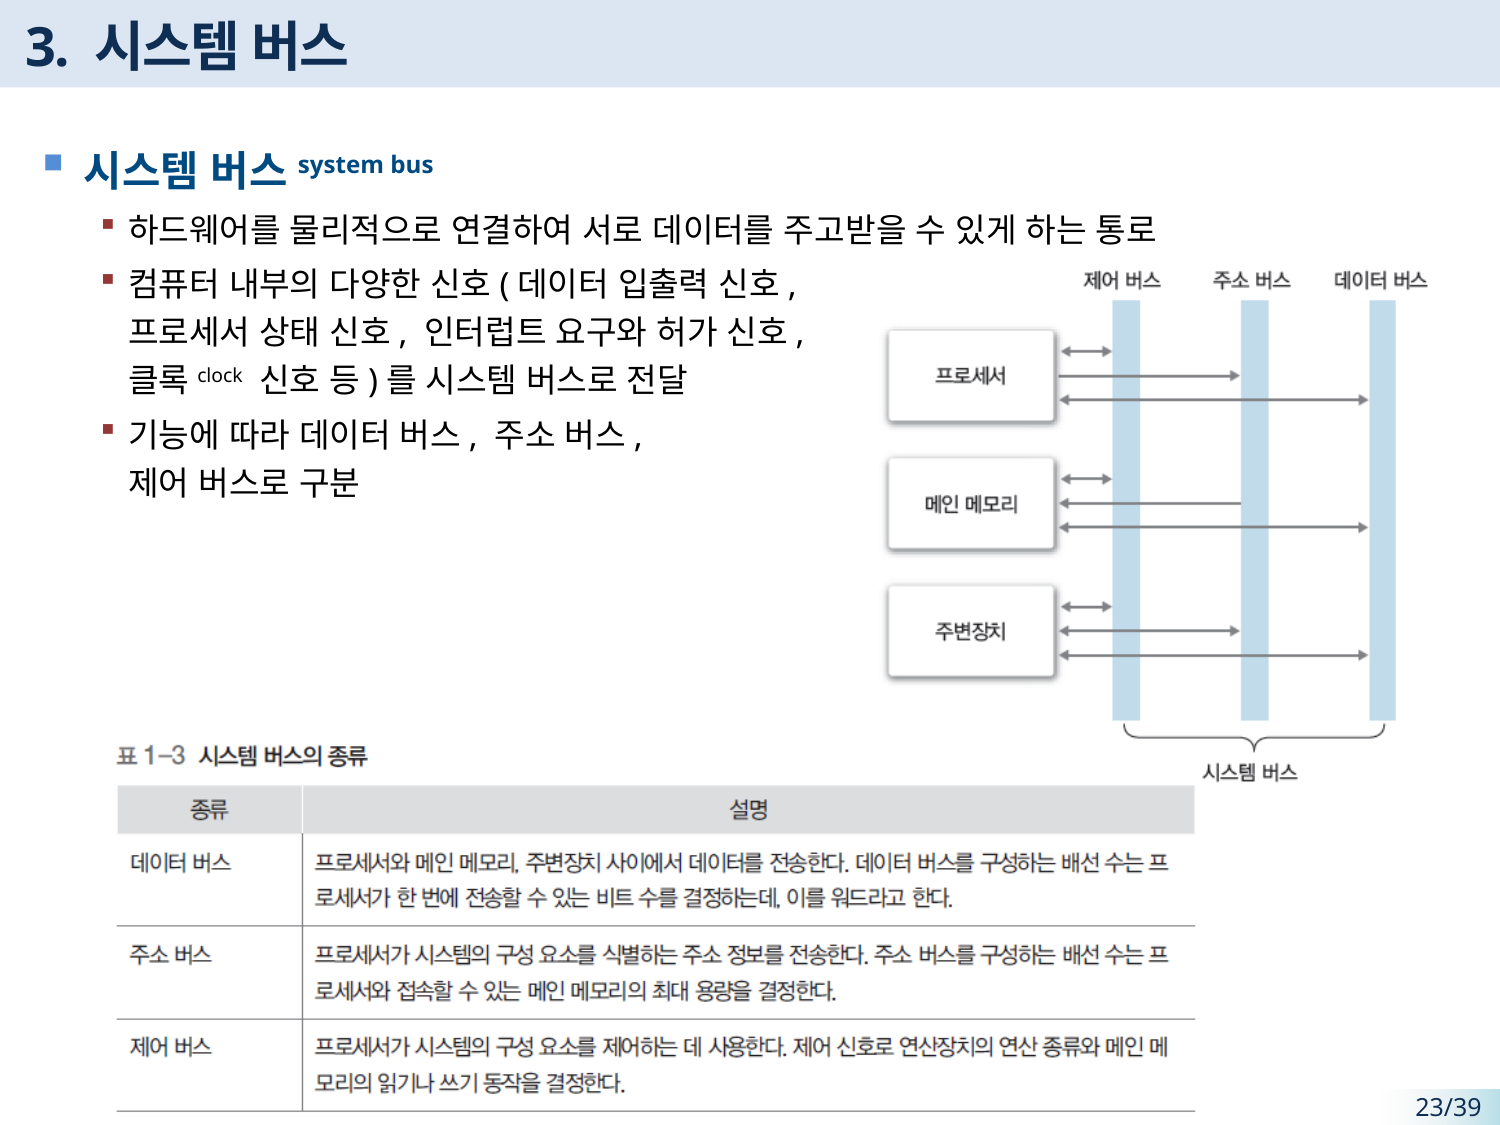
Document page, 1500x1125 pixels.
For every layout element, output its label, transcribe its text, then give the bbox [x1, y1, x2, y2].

list 시스템 버스system bus 하드웨어를 물리적으로 연결하여 서로 데이터를 주고받을 수 있게 하는 통로 컴퓨터 내부의 다양한 신호(데이터 입출력 신호, 프로세서 상태 신호, 인터럽트 요구와 허가 신호, 클록clock 신호 등)를 시스템 버스로 전달 기능에 따라 데이터 버스, 주소 버스, 제어 버스로 구분 [10, 126, 1481, 1057]
picture [100, 252, 1454, 1125]
title 3. 시스템 버스 [10, 5, 1288, 84]
